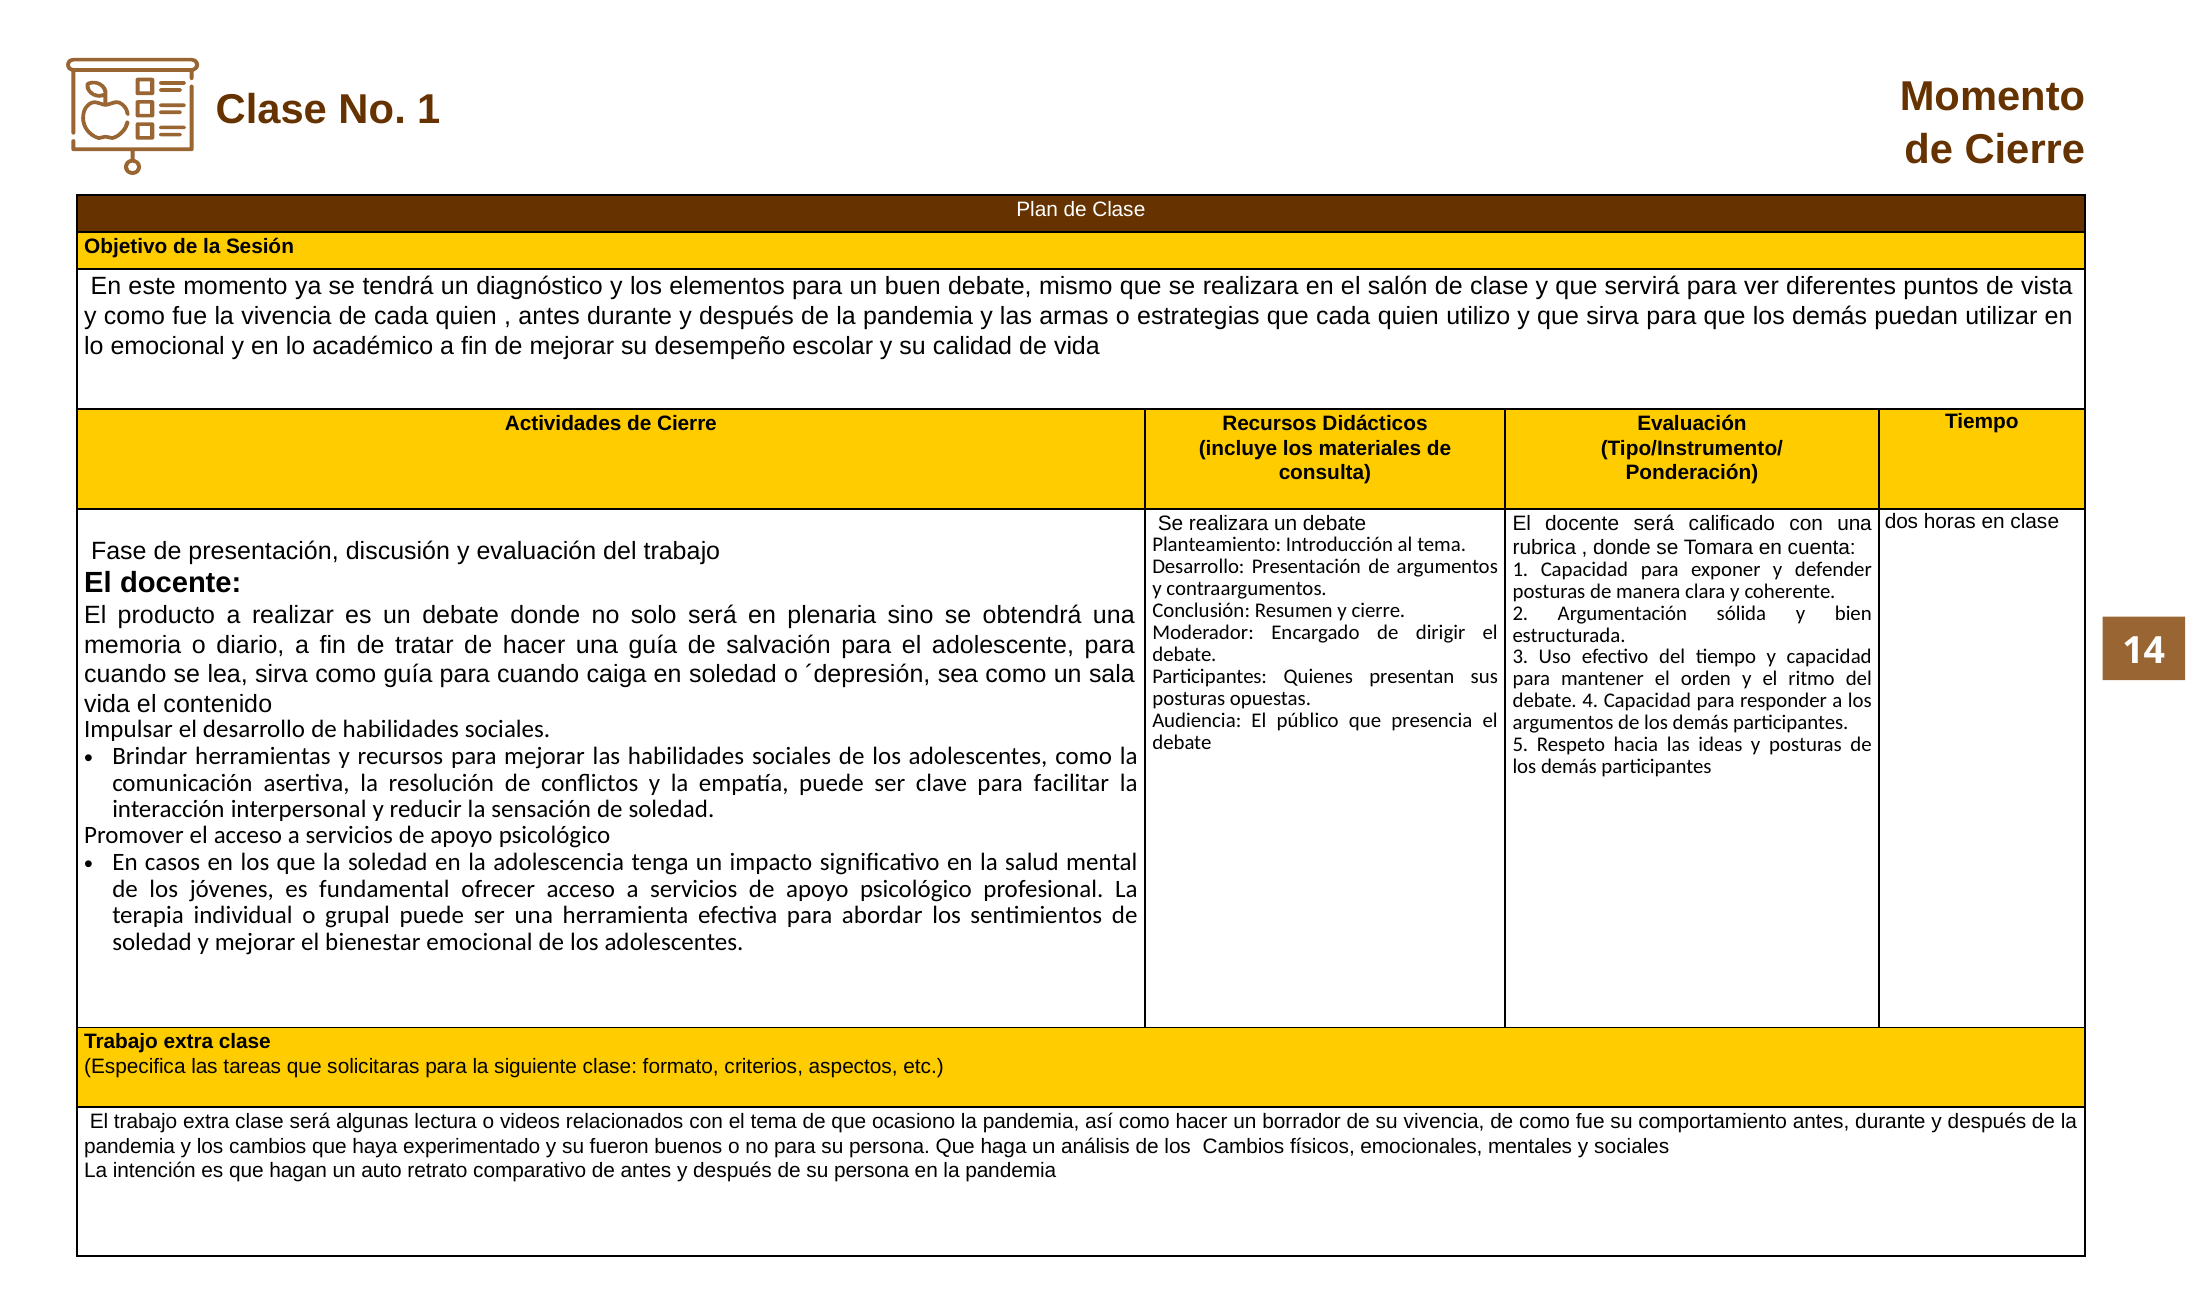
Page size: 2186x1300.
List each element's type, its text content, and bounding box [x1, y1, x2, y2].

text_box [71, 84, 194, 176]
text_box Momento de Cierre [1834, 57, 2100, 201]
text_box Clase No. 1 [200, 71, 502, 161]
table_cell En este momento ya se tendrá un diagnóstico y los elementos para un buen debate, mismo que se realizara en el salón de clase y que servirá para ver diferentes puntos de vista y como fue la vivencia de cada quien , antes durante y después de la pandemia y las armas o estrategias que cada quien utilizo y que sirva para que los demás puedan utilizar en lo emocional y en lo académico a fin de mejorar su desempeño escolar y su calidad de vida [78, 270, 2084, 408]
table_cell dos horas en clase [1880, 510, 2084, 1027]
table_cell Recursos Didácticos (incluye los materiales de consulta) [1146, 410, 1504, 508]
table_cell Fase de presentación, discusión y evaluación del trabajo El docente: El producto a realizar es un debate donde no solo será en plenaria sino se obtendrá una memoria o diario, a fin de tratar de hacer una guía de salvación para el adolescente, para cuando se lea, sirva como guía para cuando caiga en soledad o ´depresión, sea como un sala vida el contenido Impulsar el desarrollo de habilidades sociales. Brindar herramientas y recursos para mejorar las habilidades sociales de los adolescentes, como la comunicación asertiva, la resolución de conflictos y la empatía, puede ser clave para facilitar la interacción interpersonal y reducir la sensación de soledad. Promover el acceso a servicios de apoyo psicológico En casos en los que la soledad en la adolescencia tenga un impacto significativo en la salud mental de los jóvenes, es fundamental ofrecer acceso a servicios de apoyo psicológico profesional. La terapia individual o grupal puede ser una herramienta efectiva para abordar los sentimientos de soledad y mejorar el bienestar emocional de los adolescentes. [78, 510, 1144, 1027]
text_box 14 [2102, 616, 2186, 681]
table_cell El docente será calificado con una rubrica , donde se Tomara en cuenta: 1. Capacidad para exponer y defender posturas de manera clara y coherente. 2. Argumentación sólida y bien estructurada. 3. Uso efectivo del tiempo y capacidad para mantener el orden y el ritmo del debate. 4. Capacidad para responder a los argumentos de los demás participantes. 5. Respeto hacia las ideas y posturas de los demás participantes [1506, 510, 1878, 1027]
table_cell El trabajo extra clase será algunas lectura o videos relacionados con el tema de que ocasiono la pandemia, así como hacer un borrador de su vivencia, de como fue su comportamiento antes, durante y después de la pandemia y los cambios que haya experimentado y su fueron buenos o no para su persona. Que haga un análisis de los Cambios físicos, emocionales, mentales y sociales La intención es que hagan un auto retrato comparativo de antes y después de su persona en la pandemia [78, 1108, 2084, 1255]
table_cell Se realizara un debate Planteamiento: Introducción al tema. Desarrollo: Presentación de argumentos y contraargumentos. Conclusión: Resumen y cierre. Moderador: Encargado de dirigir el debate. Participantes: Quienes presentan sus posturas opuestas. Audiencia: El público que presencia el debate [1146, 510, 1504, 1027]
table_cell Tiempo [1880, 410, 2084, 508]
table_cell Trabajo extra clase (Especifica las tareas que solicitaras para la siguiente clase: formato, criterios, aspectos, etc.) [78, 1028, 2084, 1106]
table_header Plan de Clase [78, 196, 2084, 231]
table_cell Evaluación (Tipo/Instrumento/ Ponderación) [1506, 410, 1878, 508]
table_cell Actividades de Cierre [78, 410, 1144, 508]
text_box [66, 57, 200, 135]
text_box [81, 80, 130, 140]
table_cell Objetivo de la Sesión [78, 233, 2084, 268]
